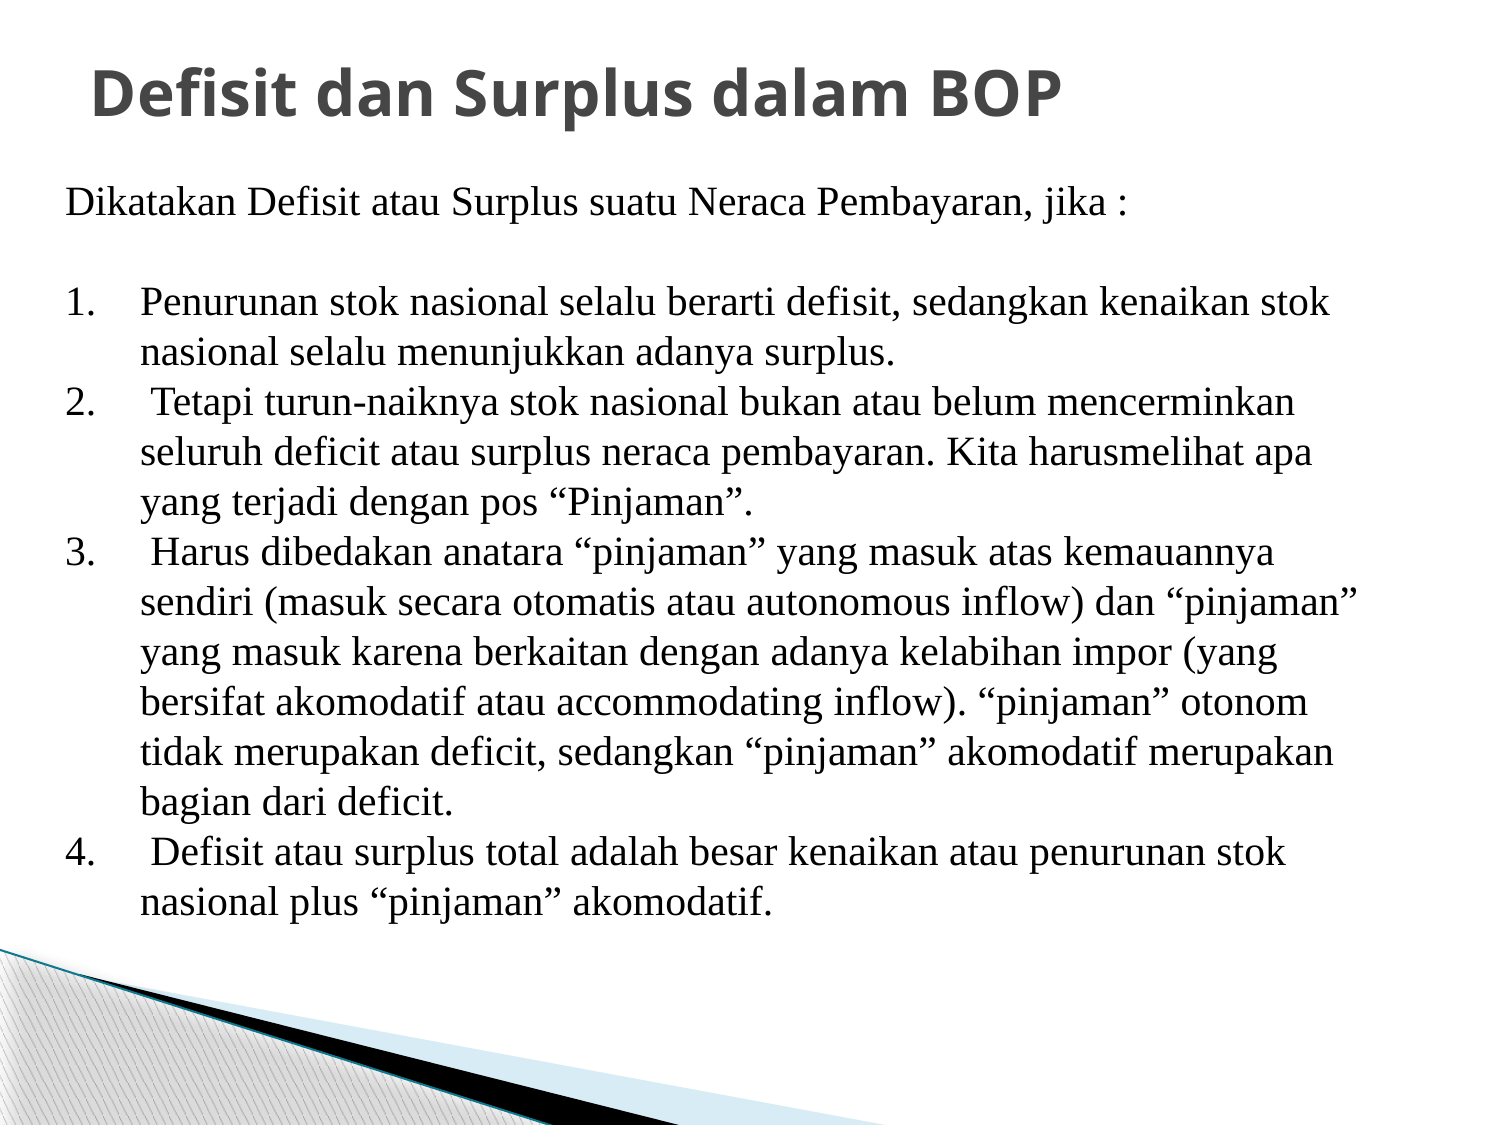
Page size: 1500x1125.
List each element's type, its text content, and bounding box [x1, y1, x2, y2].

text_box Dikatakan Defisit atau Surplus suatu Neraca Pembayaran, jika : Penurunan stok nasional selalu berarti defisit, sedangkan kenaikan stok nasional selalu menunjukkan adanya surplus. Tetapi turun-naiknya stok nasional bukan atau belum mencerminkan seluruh deficit atau surplus neraca pembayaran. Kita harusmelihat apa yang terjadi dengan pos “Pinjaman”. Harus dibedakan anatara “pinjaman” yang masuk atas kemauannya sendiri (masuk secara otomatis atau autonomous inflow) dan “pinjaman” yang masuk karena berkaitan dengan adanya kelabihan impor (yang bersifat akomodatif atau accommodating inflow). “pinjaman” otonom tidak merupakan deficit, sedangkan “pinjaman” akomodatif merupakan bagian dari deficit. Defisit atau surplus total adalah besar kenaikan atau penurunan stok nasional plus “pinjaman” akomodatif. [49, 166, 1413, 932]
title Defisit dan Surplus dalam BOP [75, 45, 1425, 138]
